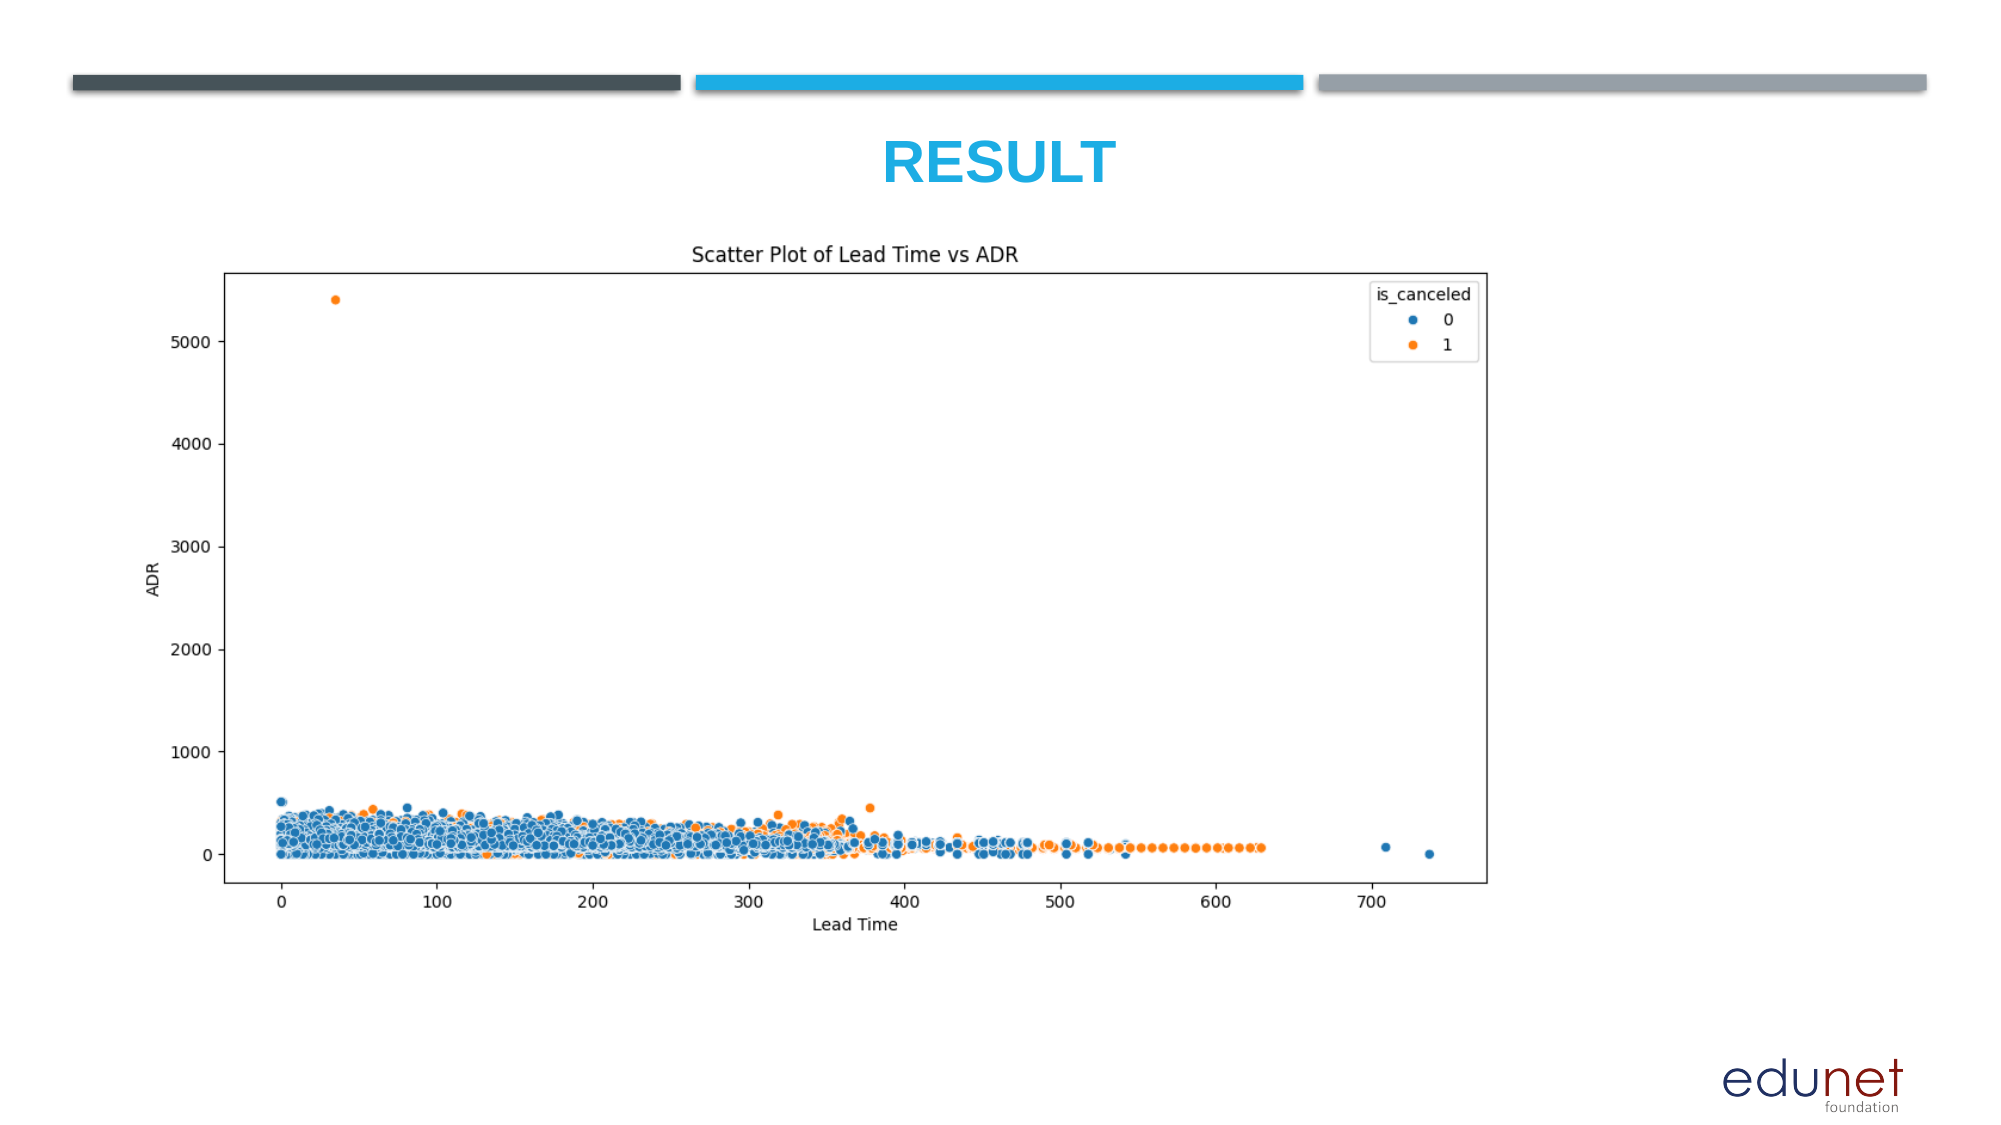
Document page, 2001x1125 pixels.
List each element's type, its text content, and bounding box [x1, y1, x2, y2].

title Result [95, 115, 1905, 203]
picture [1719, 1056, 1905, 1116]
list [19, 188, 1651, 952]
